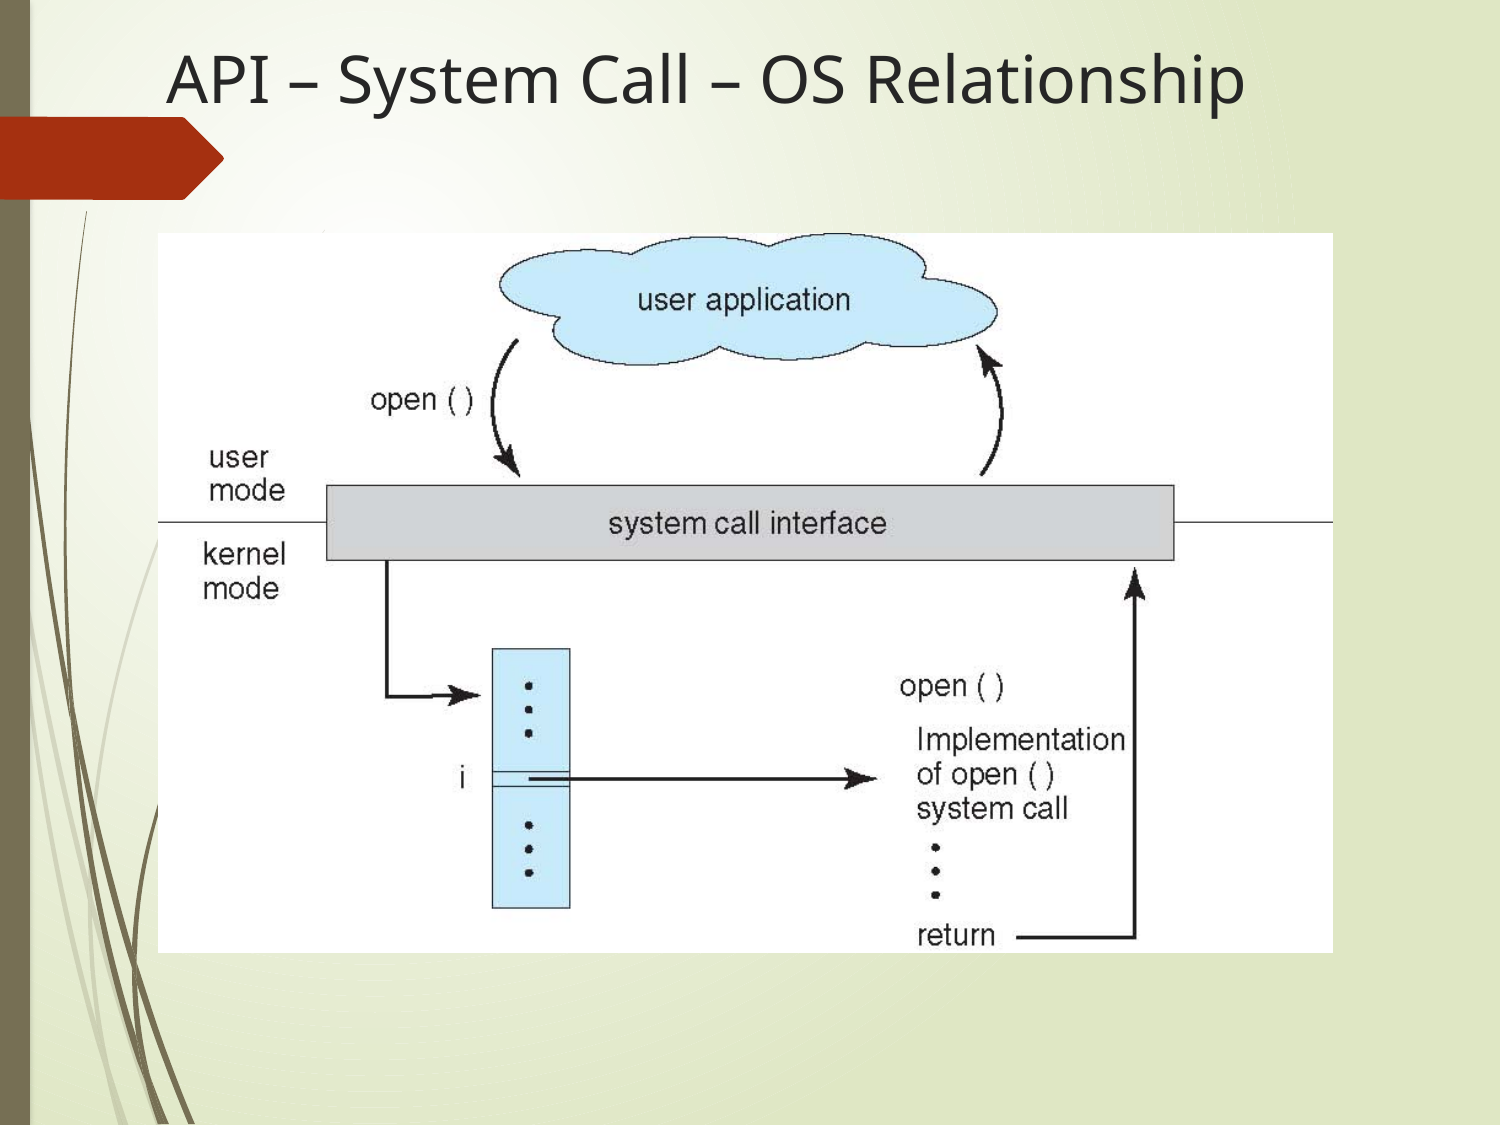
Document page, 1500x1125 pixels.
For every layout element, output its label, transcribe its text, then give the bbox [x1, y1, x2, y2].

picture [158, 233, 1333, 953]
title API – System Call – OS Relationship [151, 29, 1500, 125]
